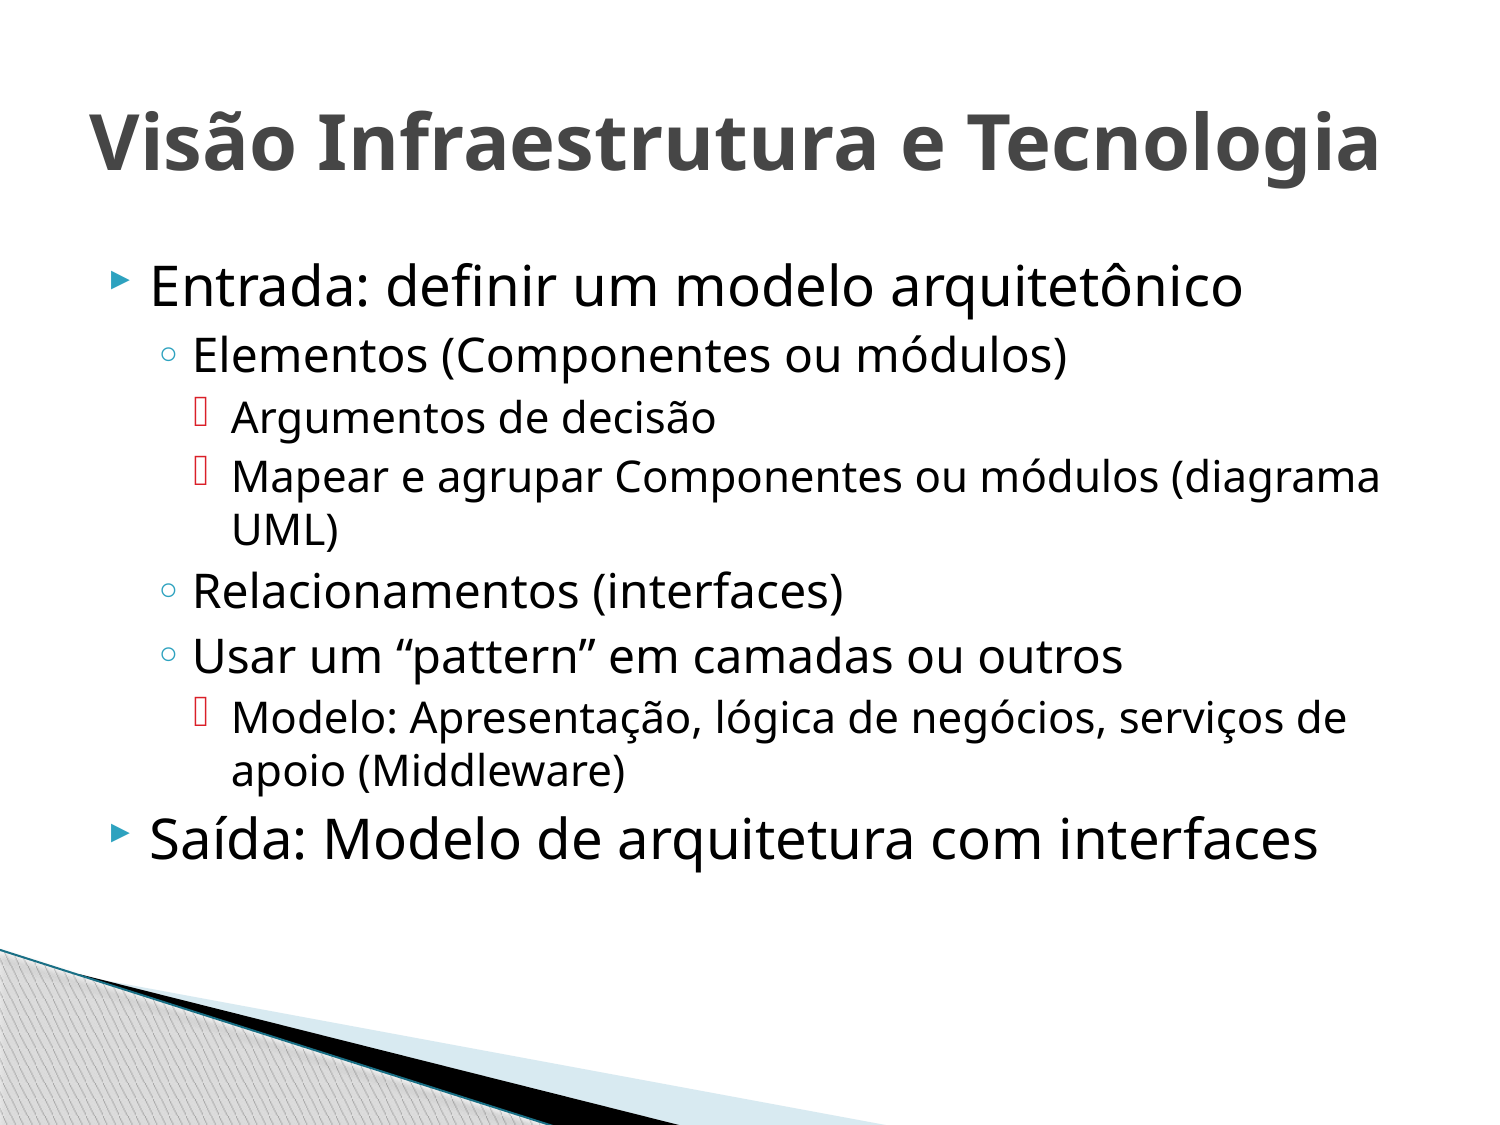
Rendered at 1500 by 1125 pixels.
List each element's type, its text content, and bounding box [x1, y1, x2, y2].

title Visão Infraestrutura e Tecnologia [75, 45, 1425, 233]
list Entrada: definir um modelo arquitetônico Elementos (Componentes ou módulos) Argumentos de decisão Mapear e agrupar Componentes ou módulos (diagrama UML) Relacionamentos (interfaces) Usar um “pattern” em camadas ou outros Modelo: Apresentação, lógica de negócios, serviços de apoio (Middleware) Saída: Modelo de arquitetura com interfaces [75, 242, 1425, 986]
